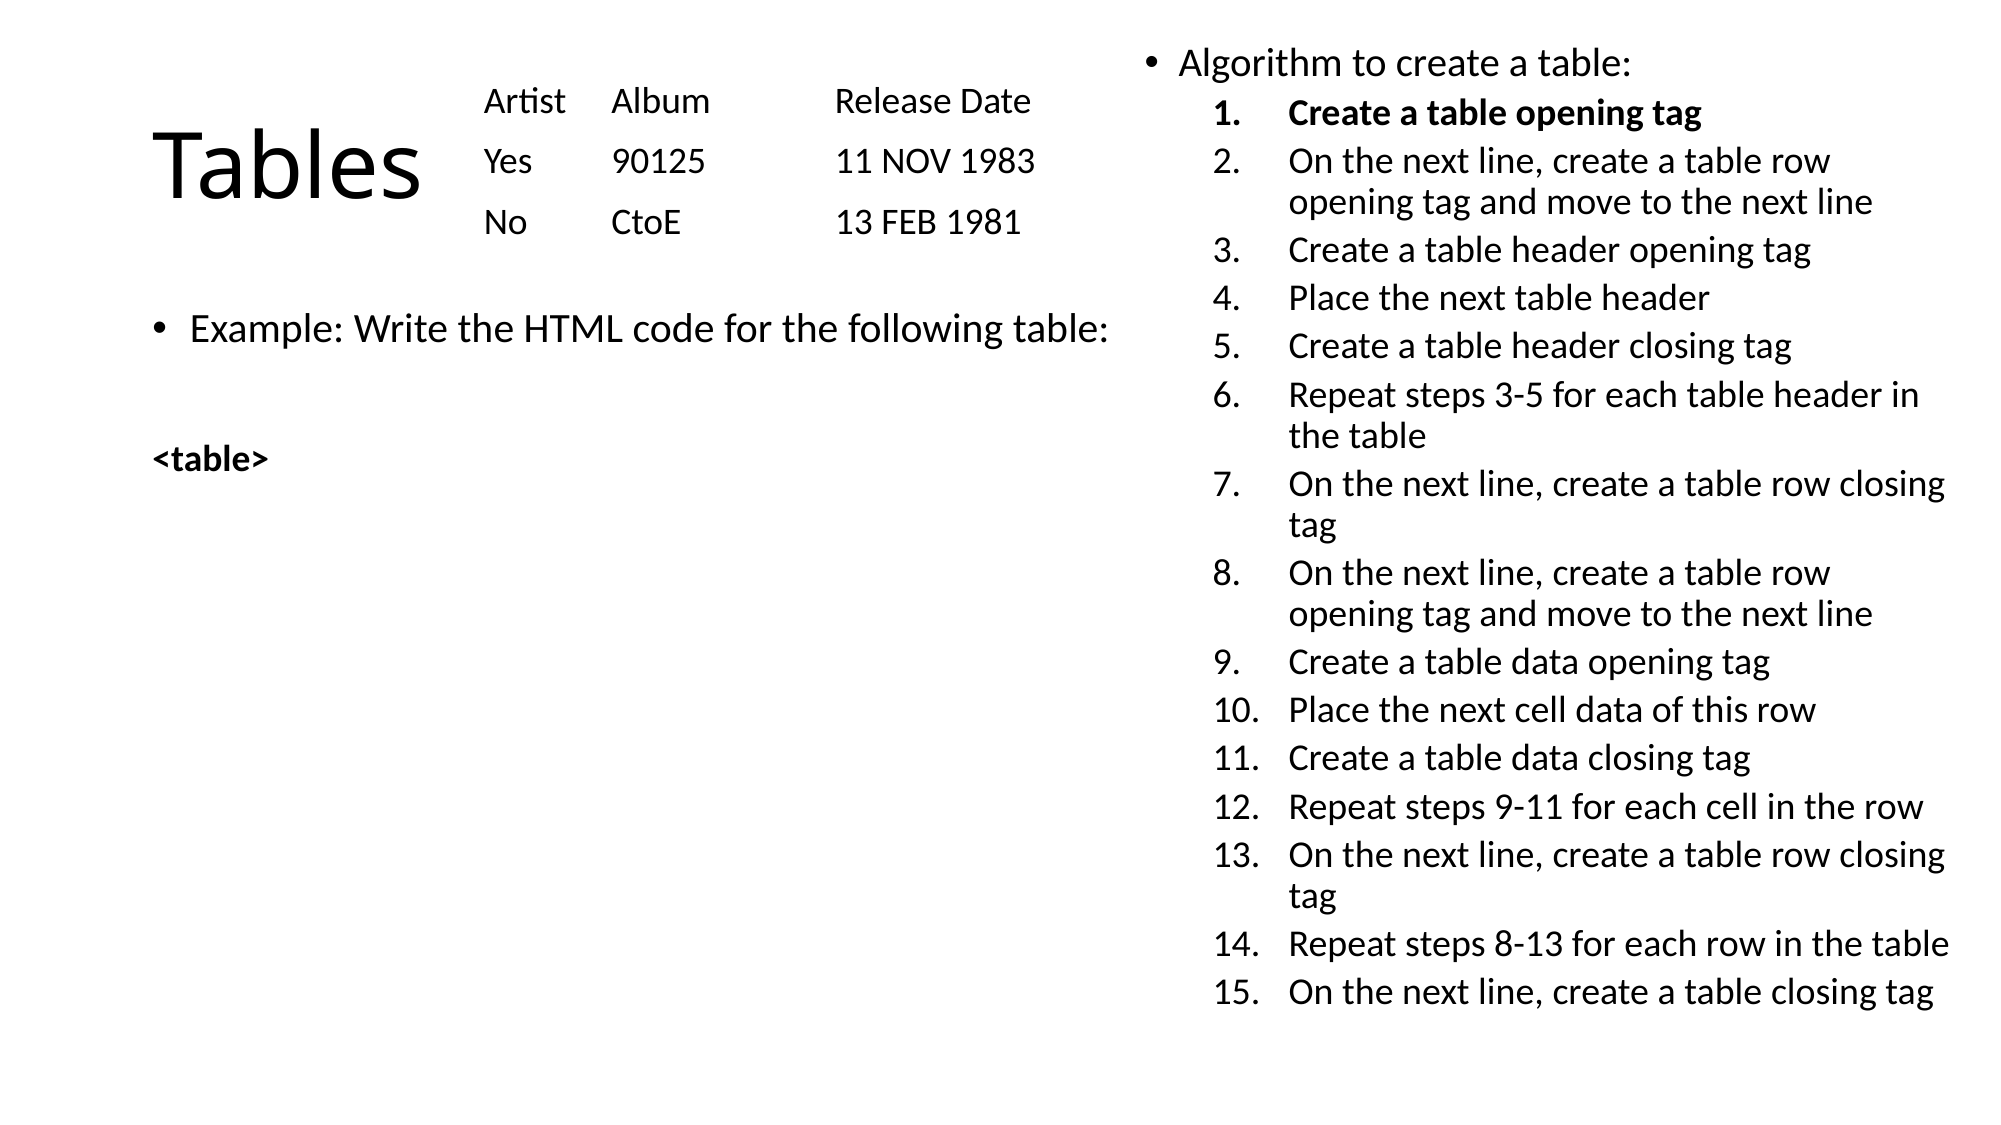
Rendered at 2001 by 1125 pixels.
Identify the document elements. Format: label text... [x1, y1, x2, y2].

table_cell CtoE [596, 199, 820, 260]
table_header Album [596, 77, 820, 138]
table_cell 11 NOV 1983 [820, 138, 1076, 199]
text_box Algorithm to create a table: Create a table opening tag On the next line, create a table row opening tag and move to the next line Create a table header opening tag Place the next table header Create a table header closing tag Repeat steps 3-5 for each table header in the table On the next line, create a table row closing tag On the next line, create a table row opening tag and move to the next line Create a table data opening tag Place the next cell data of this row Create a table data closing tag Repeat steps 9-11 for each cell in the row On the next line, create a table row closing tag Repeat steps 8-13 for each row in the table On the next line, create a table closing tag [1129, 33, 1972, 1111]
title Tables [137, 59, 1129, 278]
table_cell No [469, 199, 596, 260]
table_cell Yes [469, 138, 596, 199]
table_header Artist [469, 77, 596, 138]
table_header Release Date [820, 77, 1076, 138]
table_cell 90125 [596, 138, 820, 199]
table_cell 13 FEB 1981 [820, 199, 1076, 260]
list Example: Write the HTML code for the following table: <table> [137, 299, 1129, 1111]
